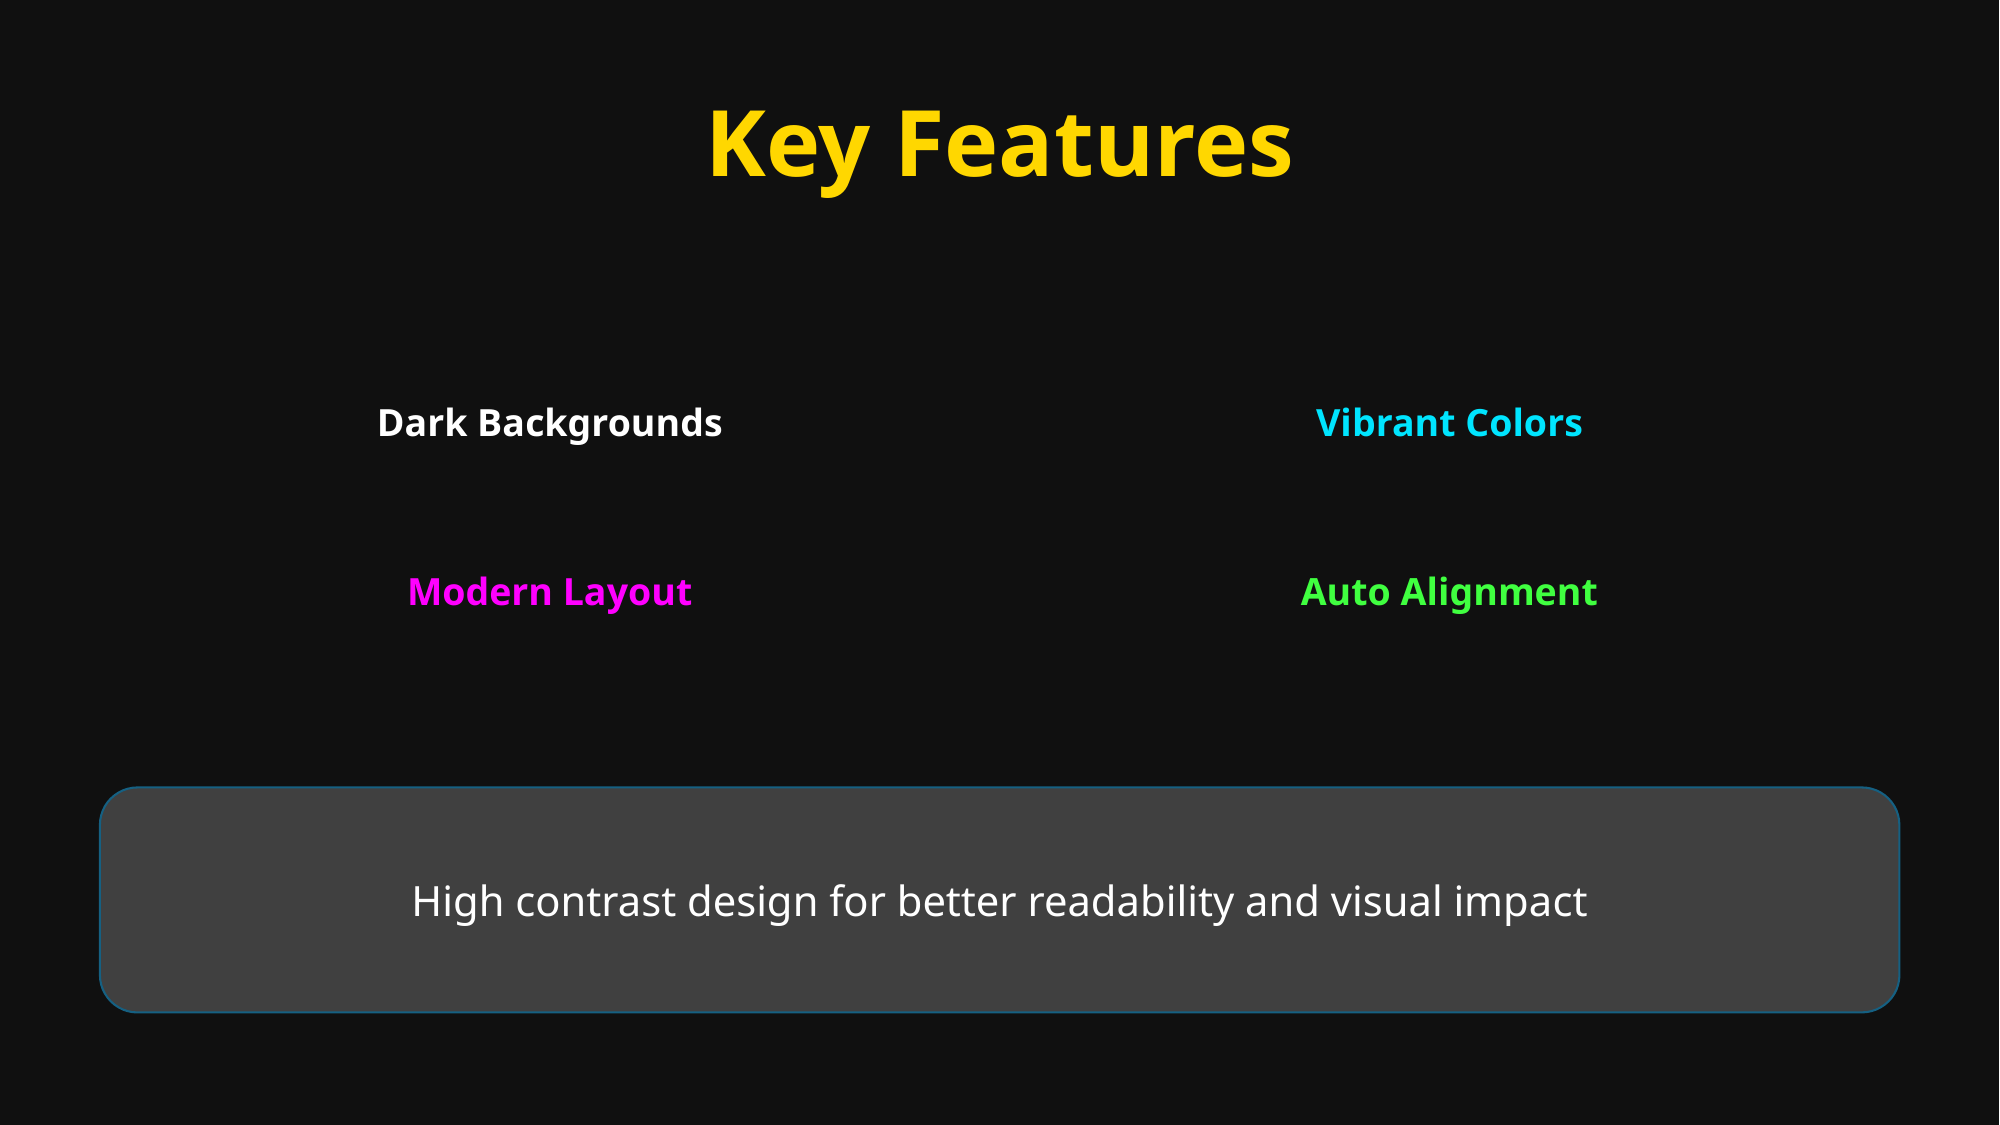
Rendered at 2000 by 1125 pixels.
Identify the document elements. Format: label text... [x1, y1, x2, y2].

text_box Auto Alignment [1044, 514, 1855, 667]
text_box Dark Backgrounds [144, 345, 955, 498]
text_box High contrast design for better readability and visual impact [199, 843, 1800, 957]
text_box Key Features [199, 56, 1800, 225]
text_box Modern Layout [144, 514, 955, 667]
text_box Vibrant Colors [1044, 345, 1855, 498]
text_box [98, 786, 1901, 1014]
